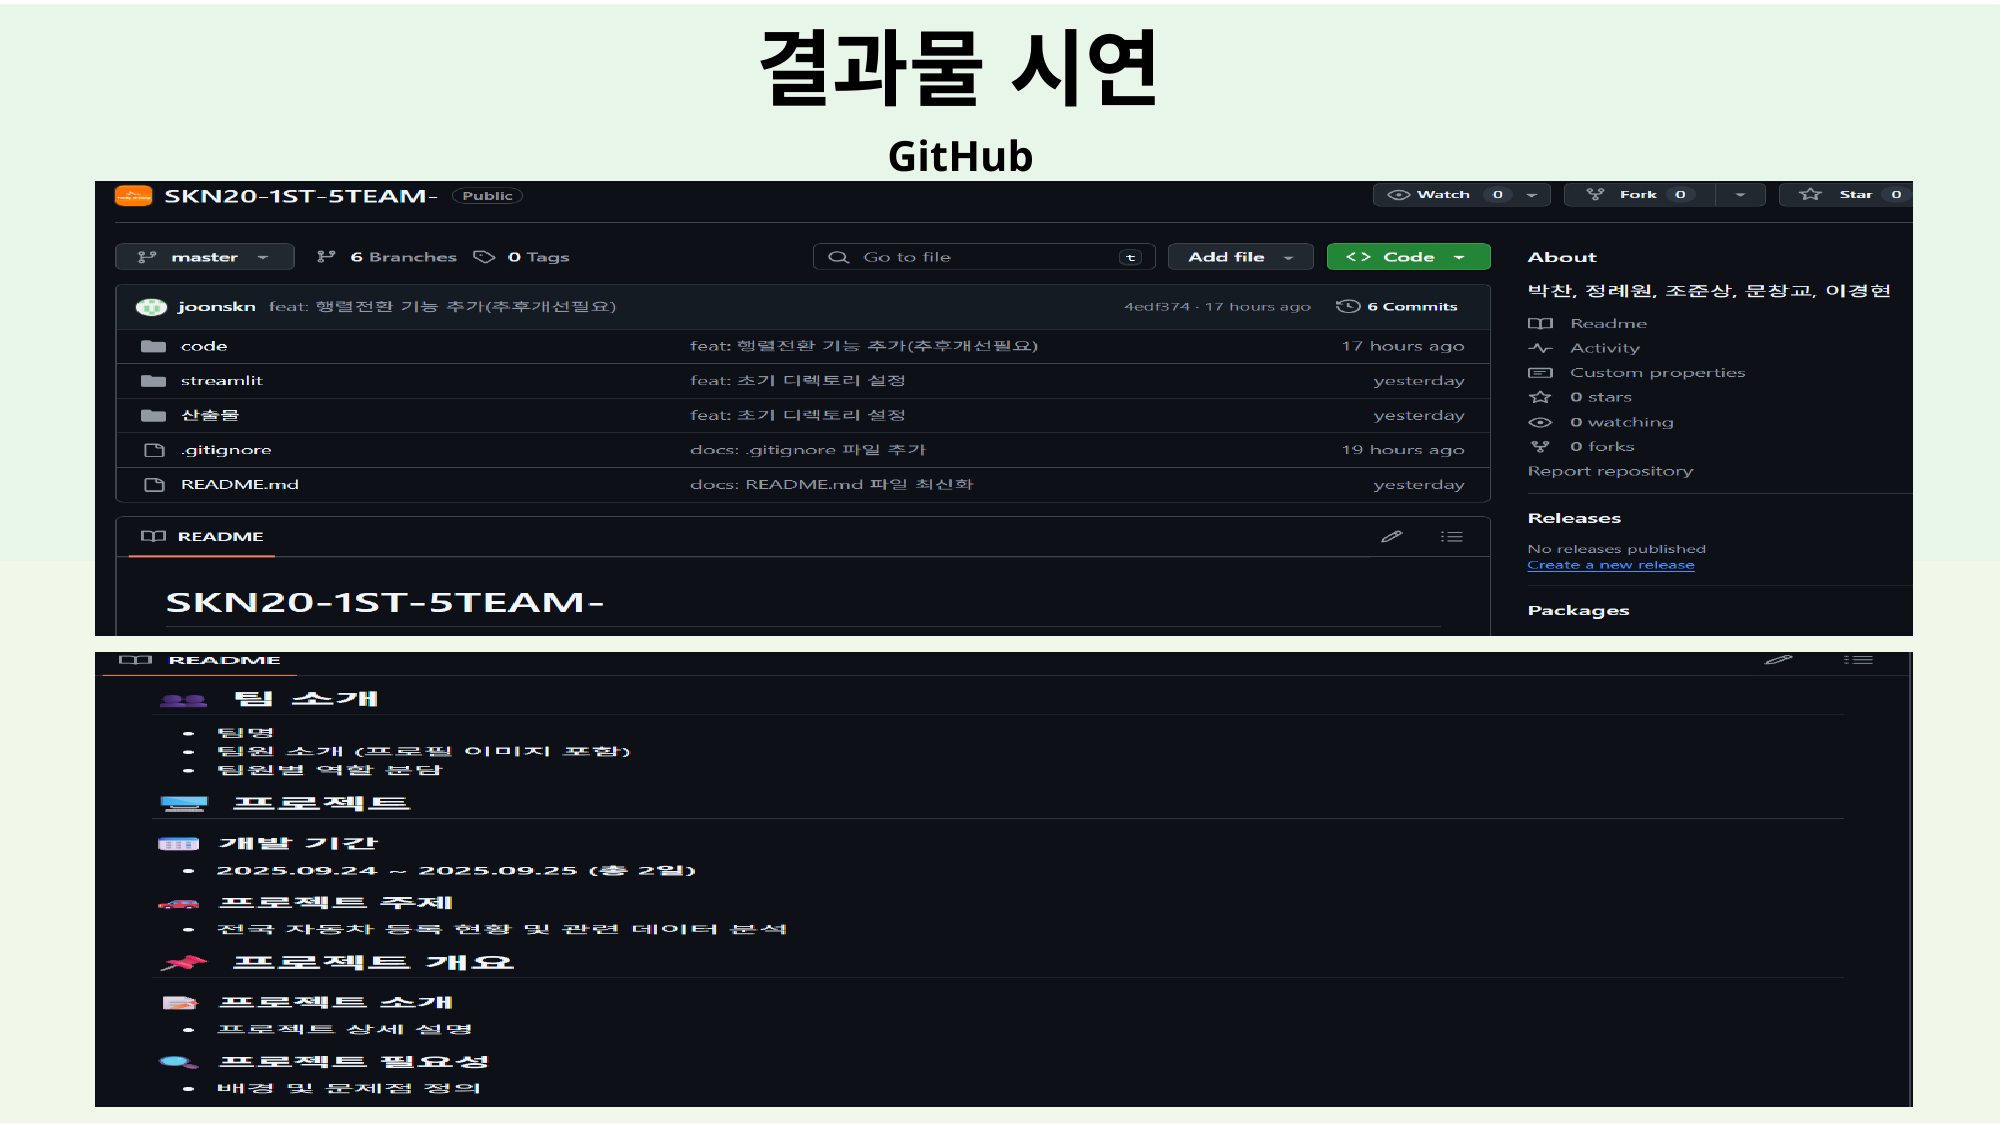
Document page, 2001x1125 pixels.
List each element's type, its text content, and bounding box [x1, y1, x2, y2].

text_box 2 [0, 560, 2000, 1124]
text_box GitHub [651, 122, 1271, 180]
text_box 결과물 시연 [452, 8, 1467, 124]
picture [95, 180, 1913, 636]
text_box [0, 3, 2000, 560]
picture [95, 651, 1913, 1107]
